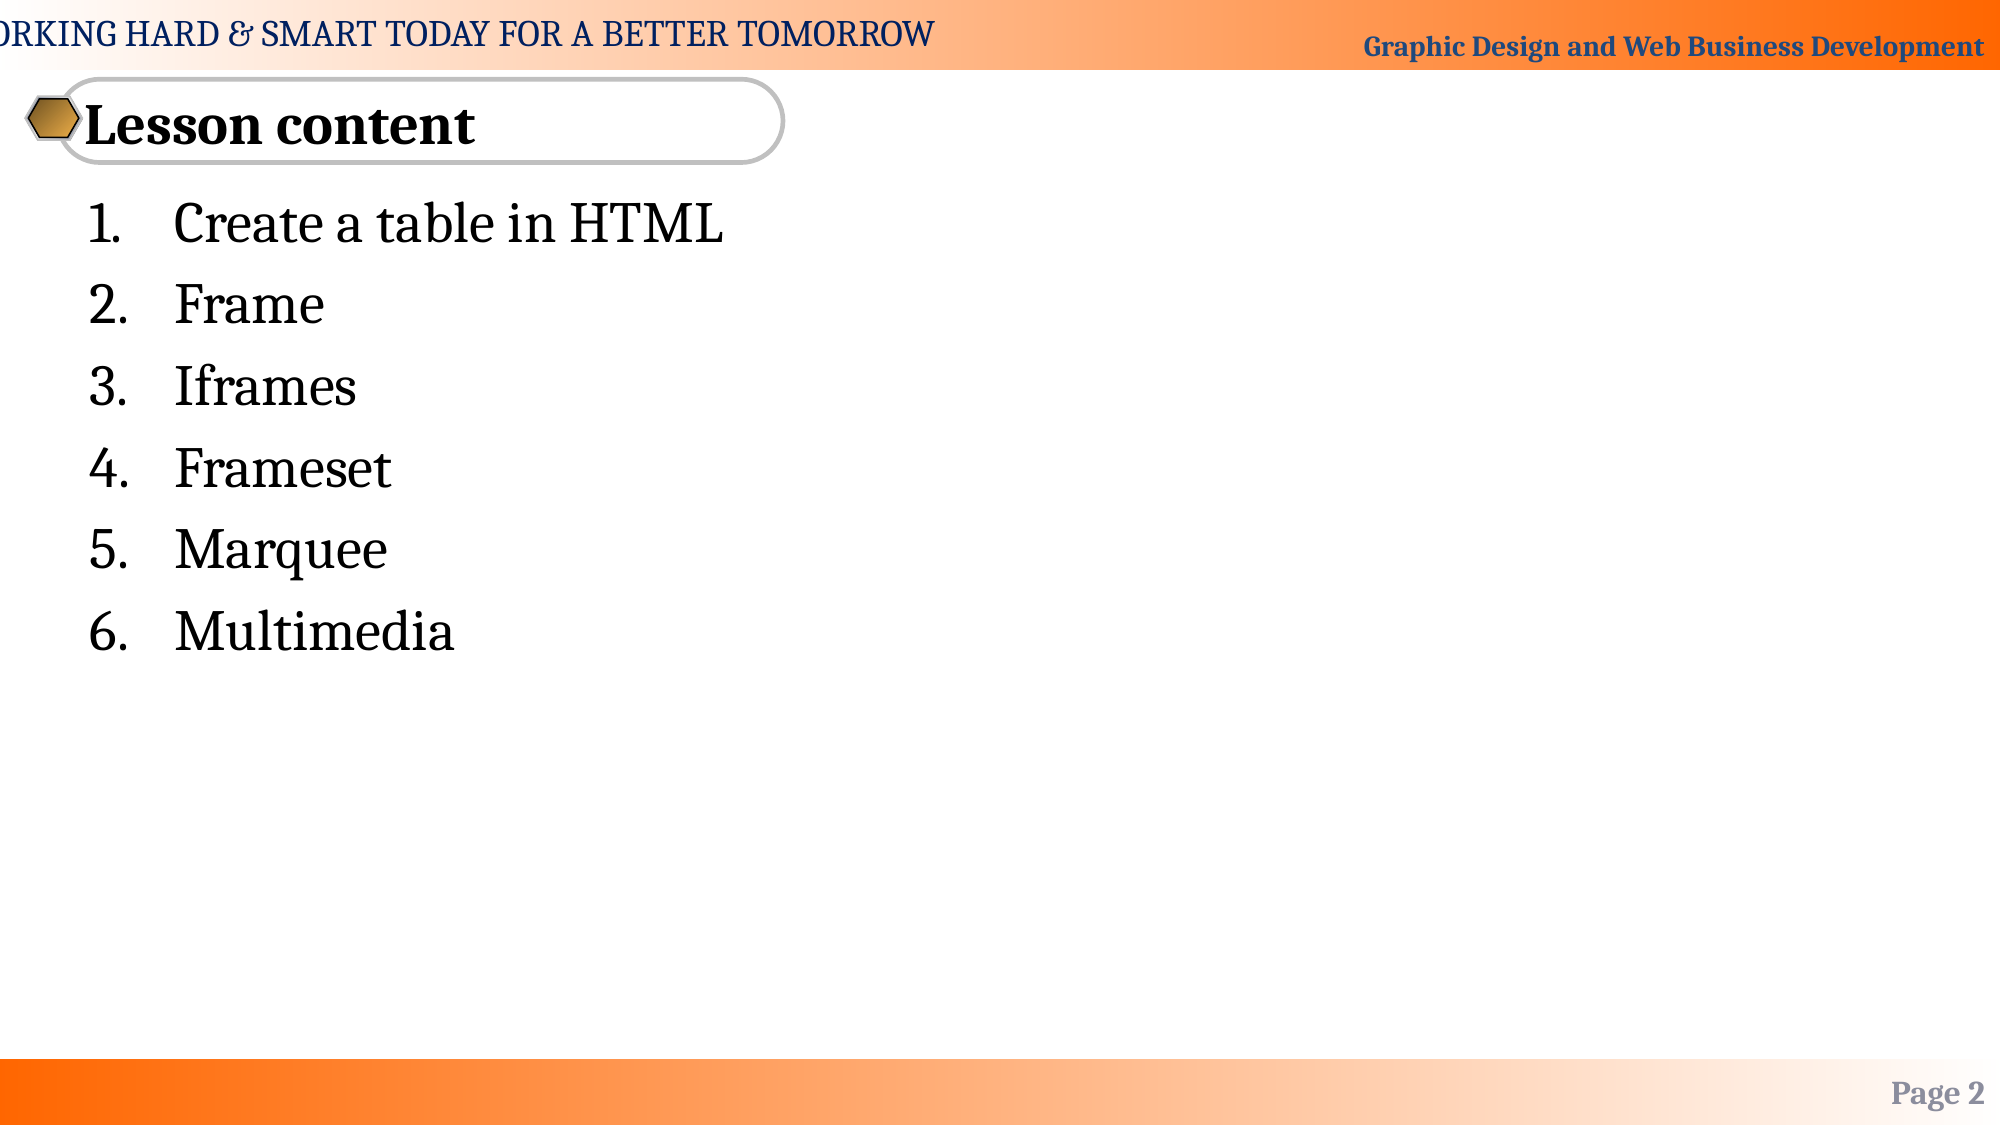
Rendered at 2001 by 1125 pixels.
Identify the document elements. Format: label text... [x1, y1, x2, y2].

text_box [24, 78, 784, 163]
slide_number Page 2 [1533, 1060, 2000, 1121]
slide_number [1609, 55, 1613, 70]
slide_number Page 2 [1609, 0, 1613, 36]
text_box Create a table in HTML Frame Iframes Frameset Marquee Multimedia [74, 176, 1950, 1038]
